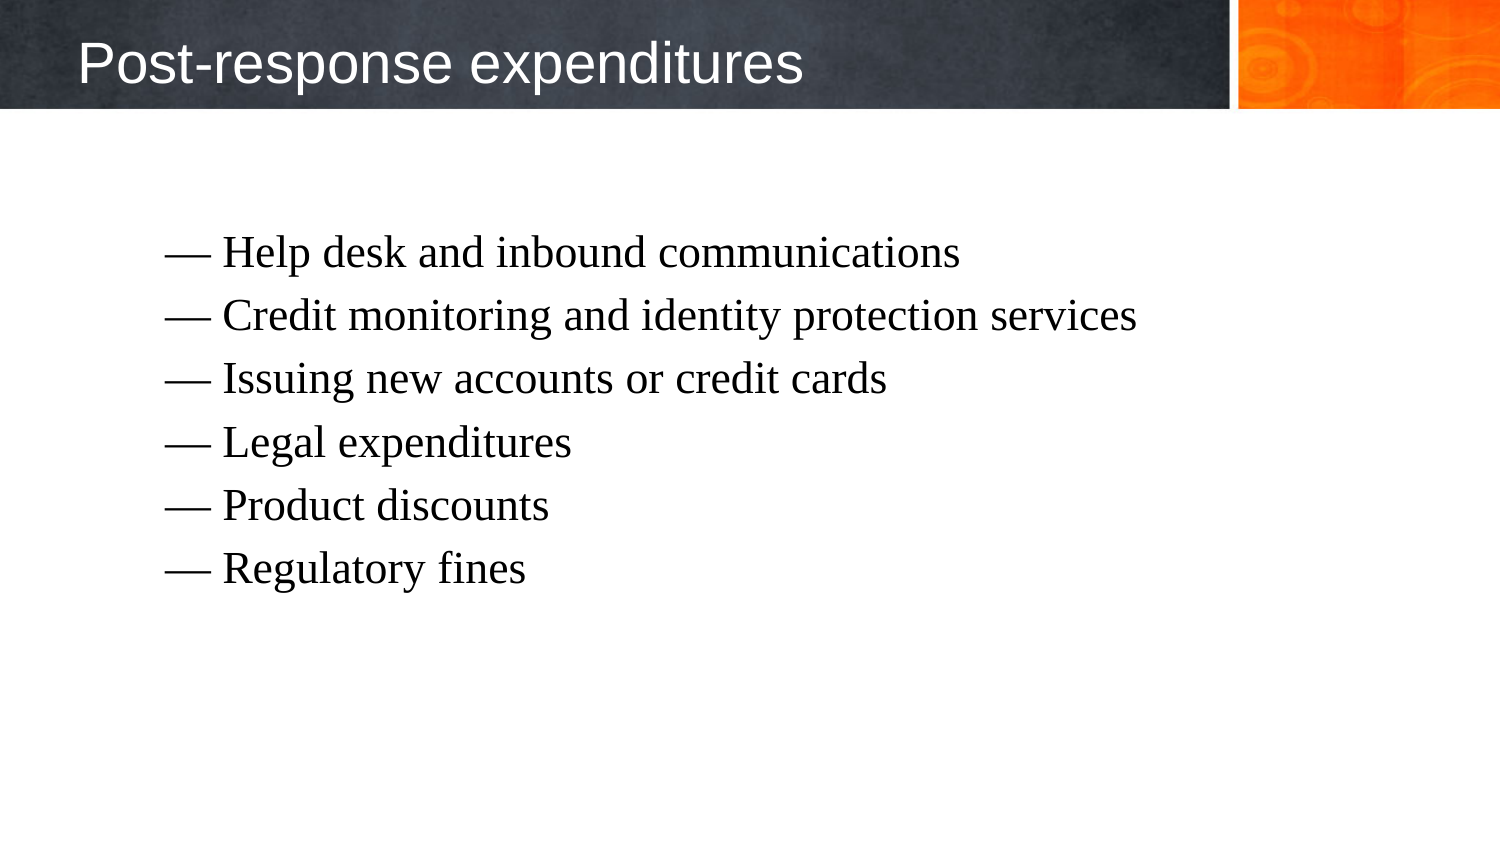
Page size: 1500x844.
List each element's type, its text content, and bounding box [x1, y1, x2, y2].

title Post-response expenditures [62, 0, 1222, 104]
picture [0, 0, 1500, 844]
list — Help desk and inbound communications — Credit monitoring and identity protection services — Issuing new accounts or credit cards — Legal expenditures — Product discounts — Regulatory fines [75, 206, 1376, 695]
